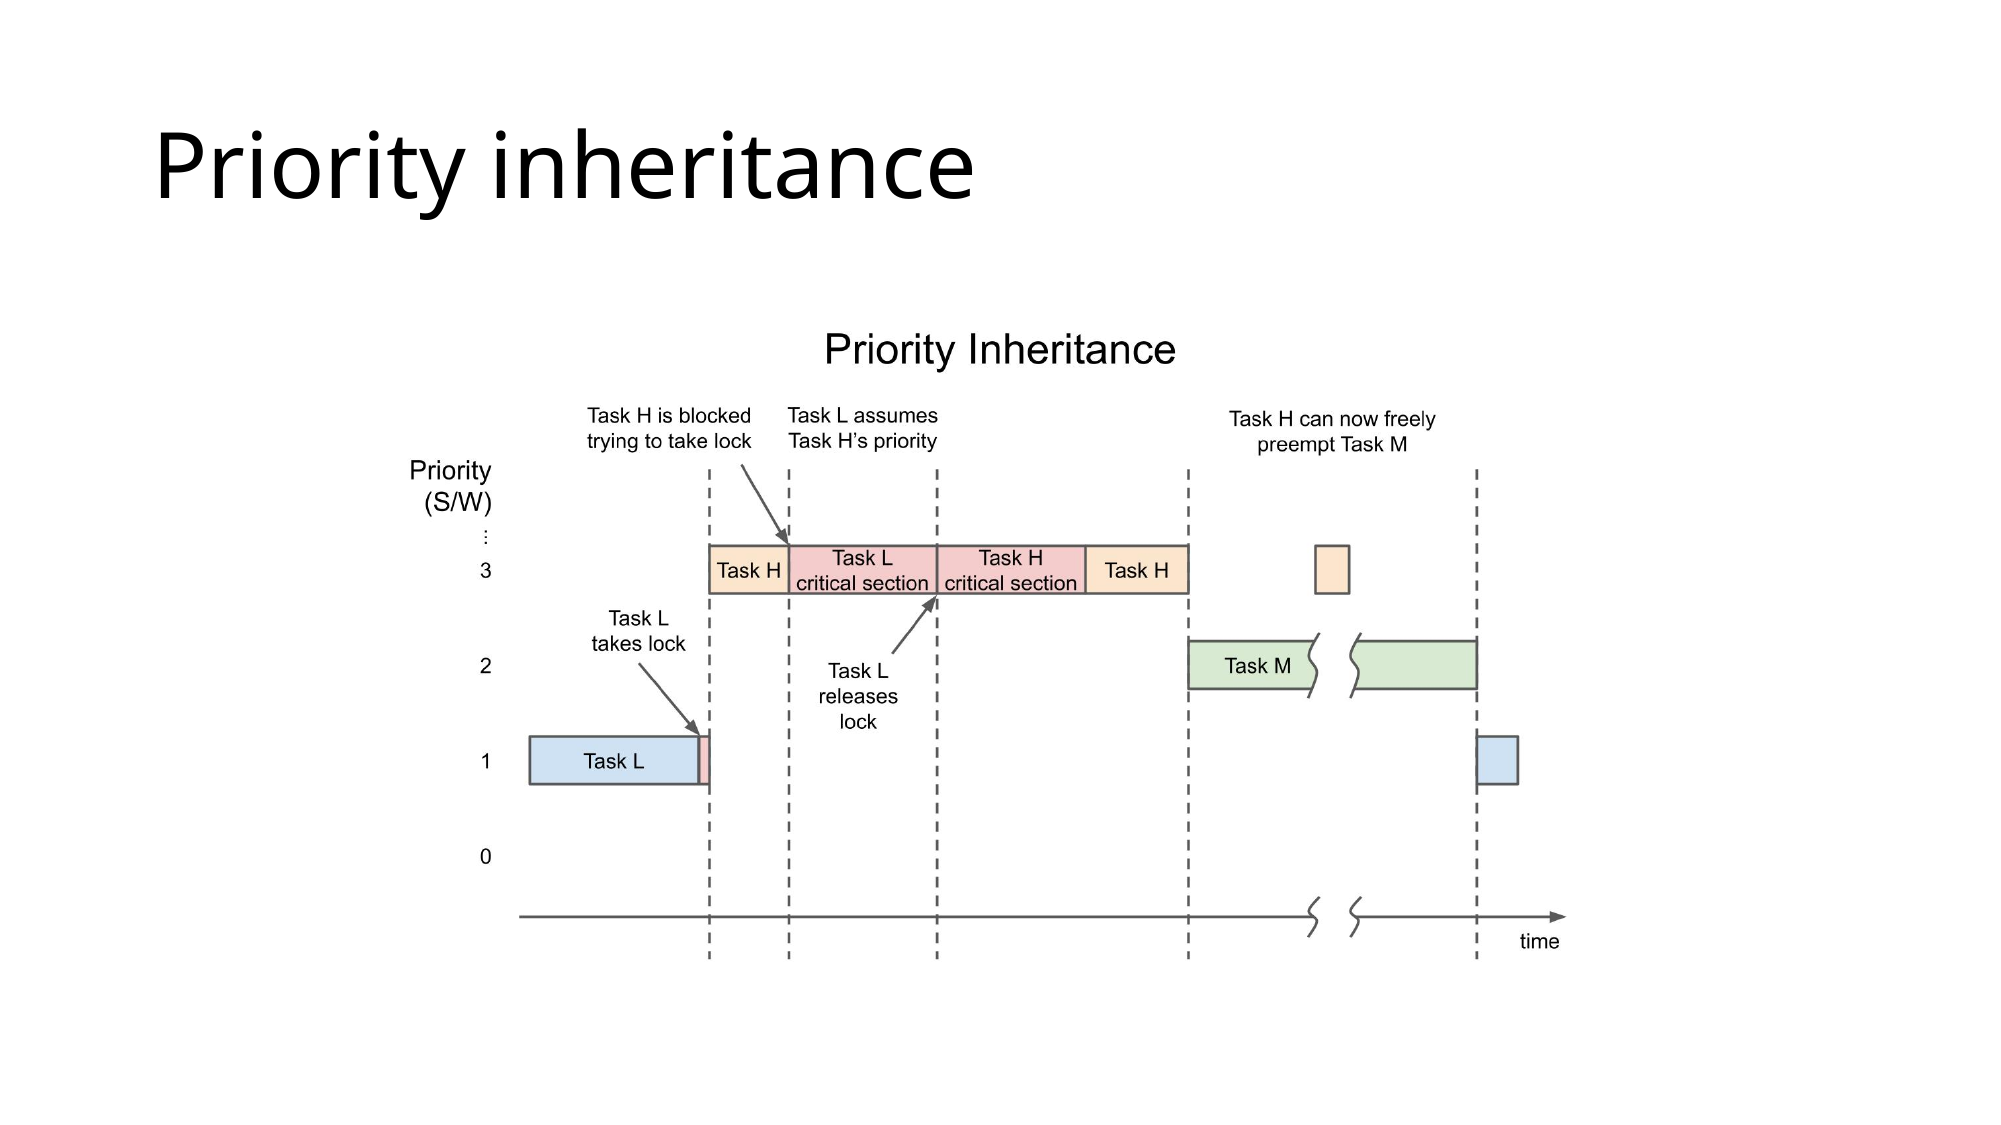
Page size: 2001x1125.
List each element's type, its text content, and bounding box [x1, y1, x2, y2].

title Priority inheritance [137, 59, 1863, 278]
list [365, 299, 1635, 1014]
